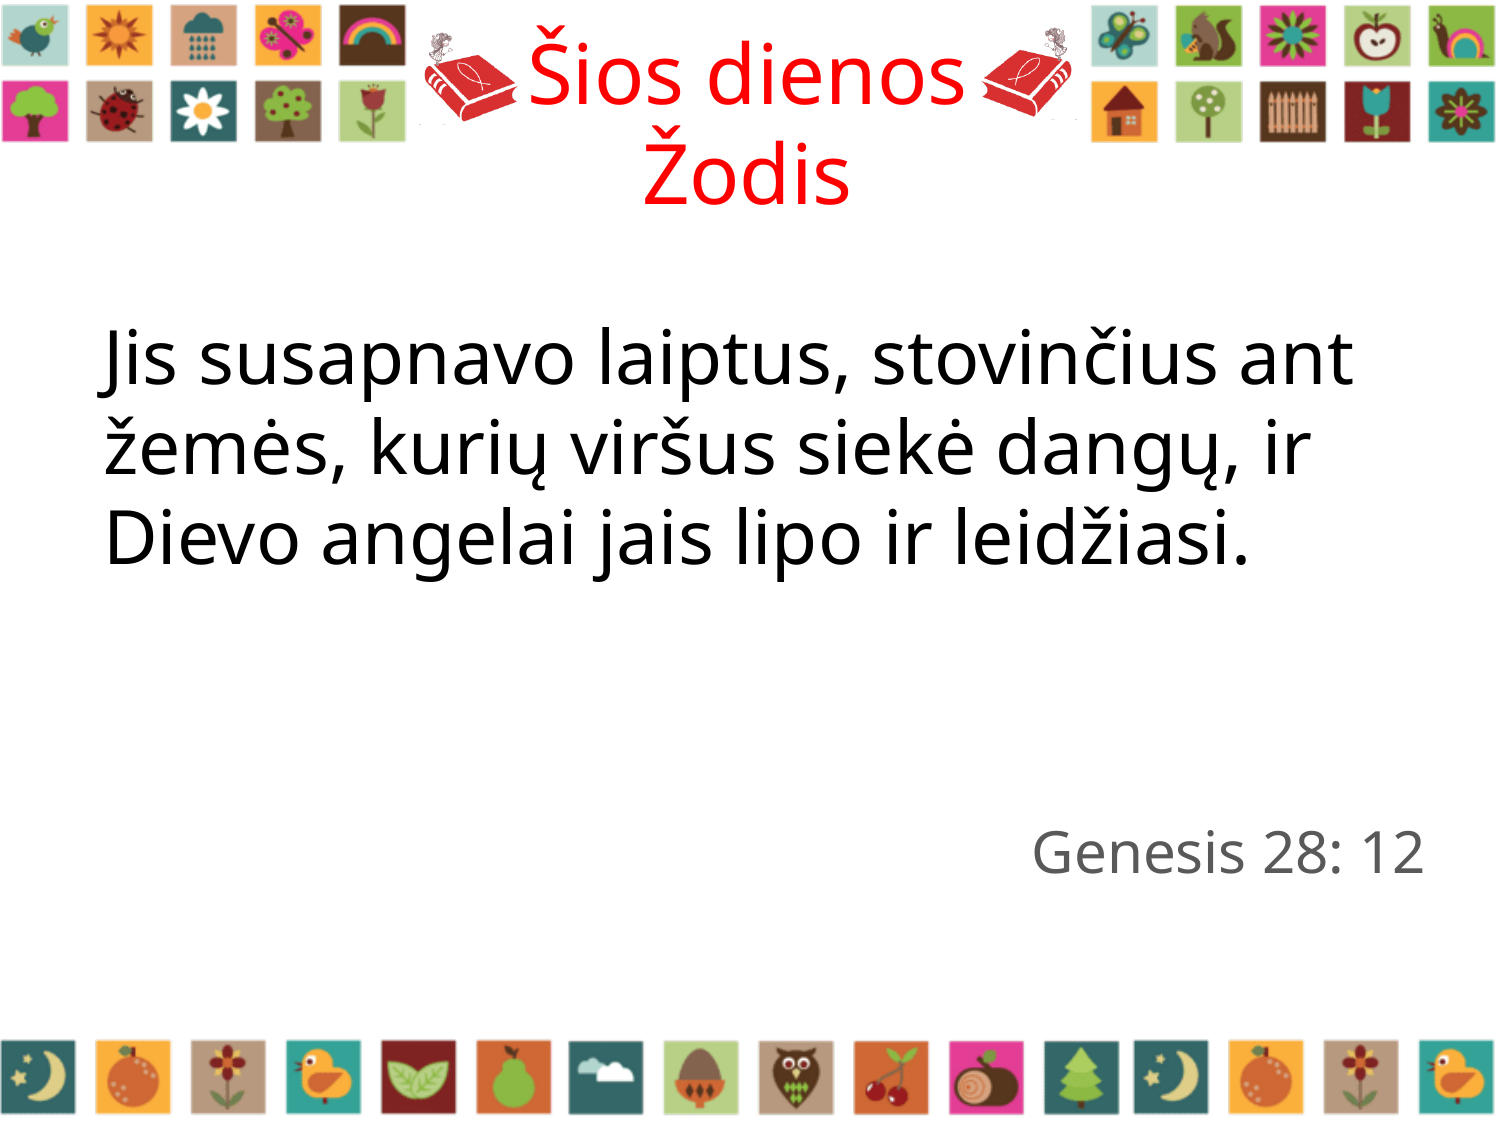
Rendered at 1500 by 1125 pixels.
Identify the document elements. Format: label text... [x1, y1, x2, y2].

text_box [0, 1028, 1500, 1118]
text_box Jis susapnavo laiptus, stovinčius ant žemės, kurių viršus siekė dangų, ir Dievo angelai jais lipo ir leidžiasi. [88, 302, 1436, 588]
picture [950, 3, 1500, 150]
text_box Šios dienos Žodis [414, 13, 1080, 229]
picture [0, 3, 550, 150]
text_box Genesis 28: 12 [808, 807, 1441, 893]
